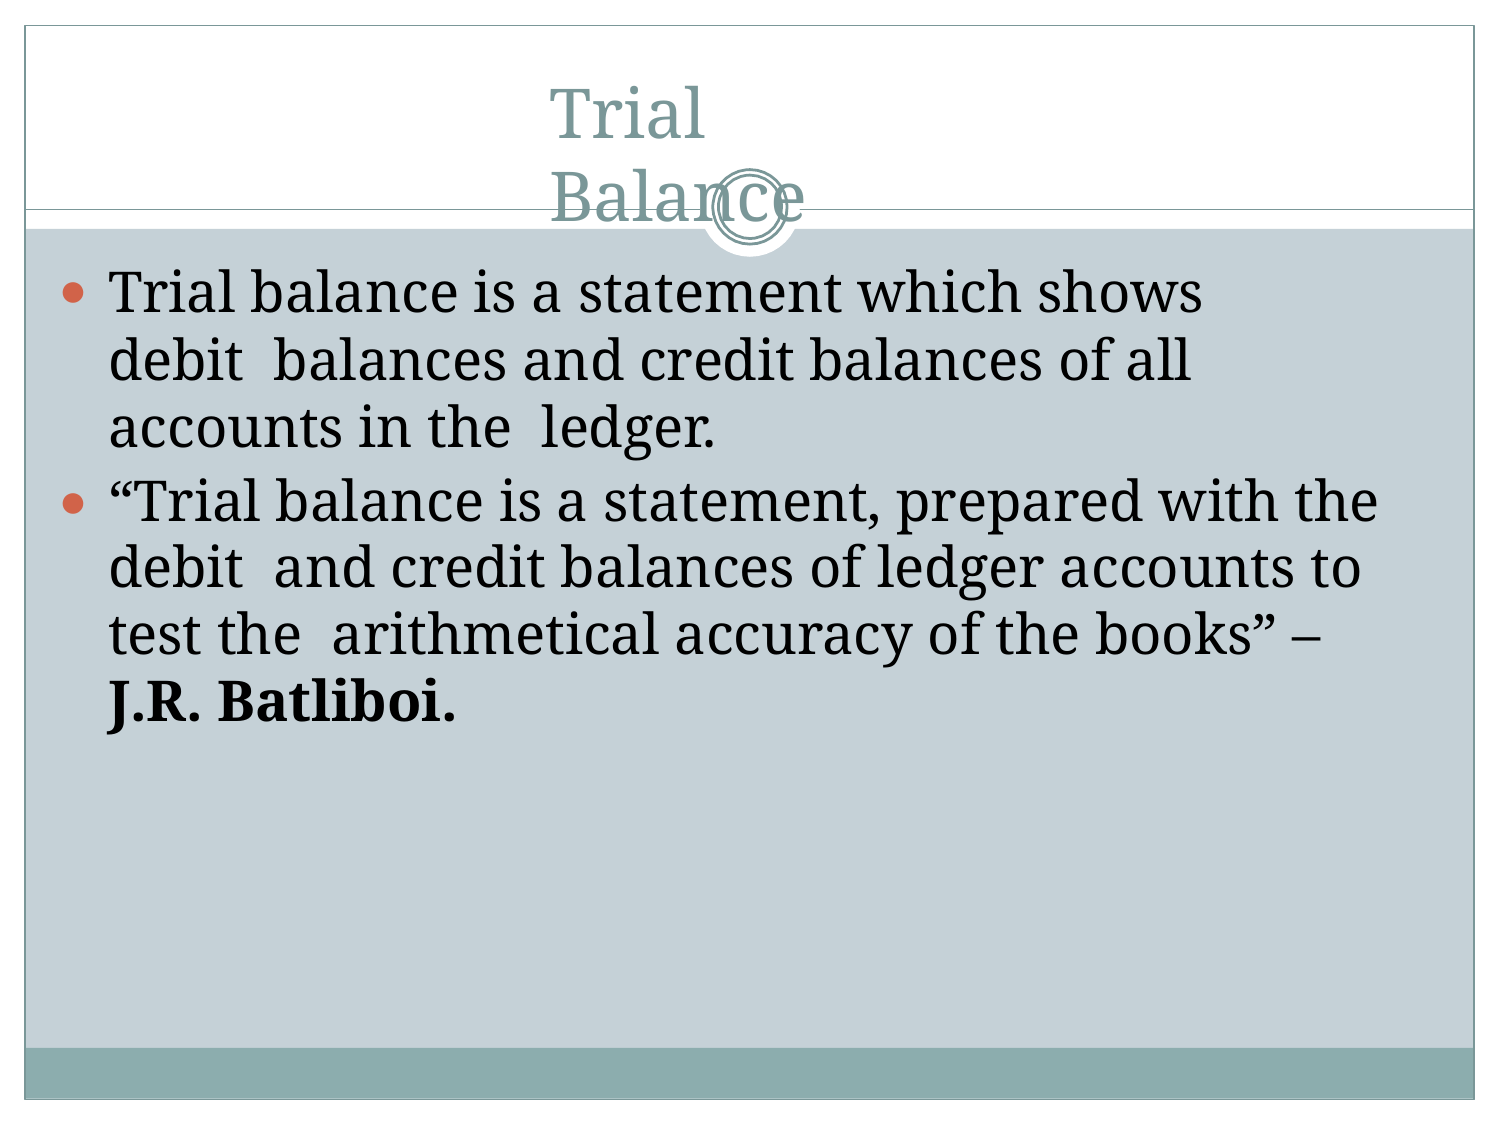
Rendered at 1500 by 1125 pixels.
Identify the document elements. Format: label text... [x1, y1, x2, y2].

text_box Trial balance is a statement which shows debit balances and credit balances of all accounts in the ledger. “Trial balance is a statement, prepared with the debit and credit balances of ledger accounts to test the arithmetical accuracy of the books” – J.R. Batliboi. [56, 252, 1424, 735]
title Trial Balance [547, 68, 952, 252]
